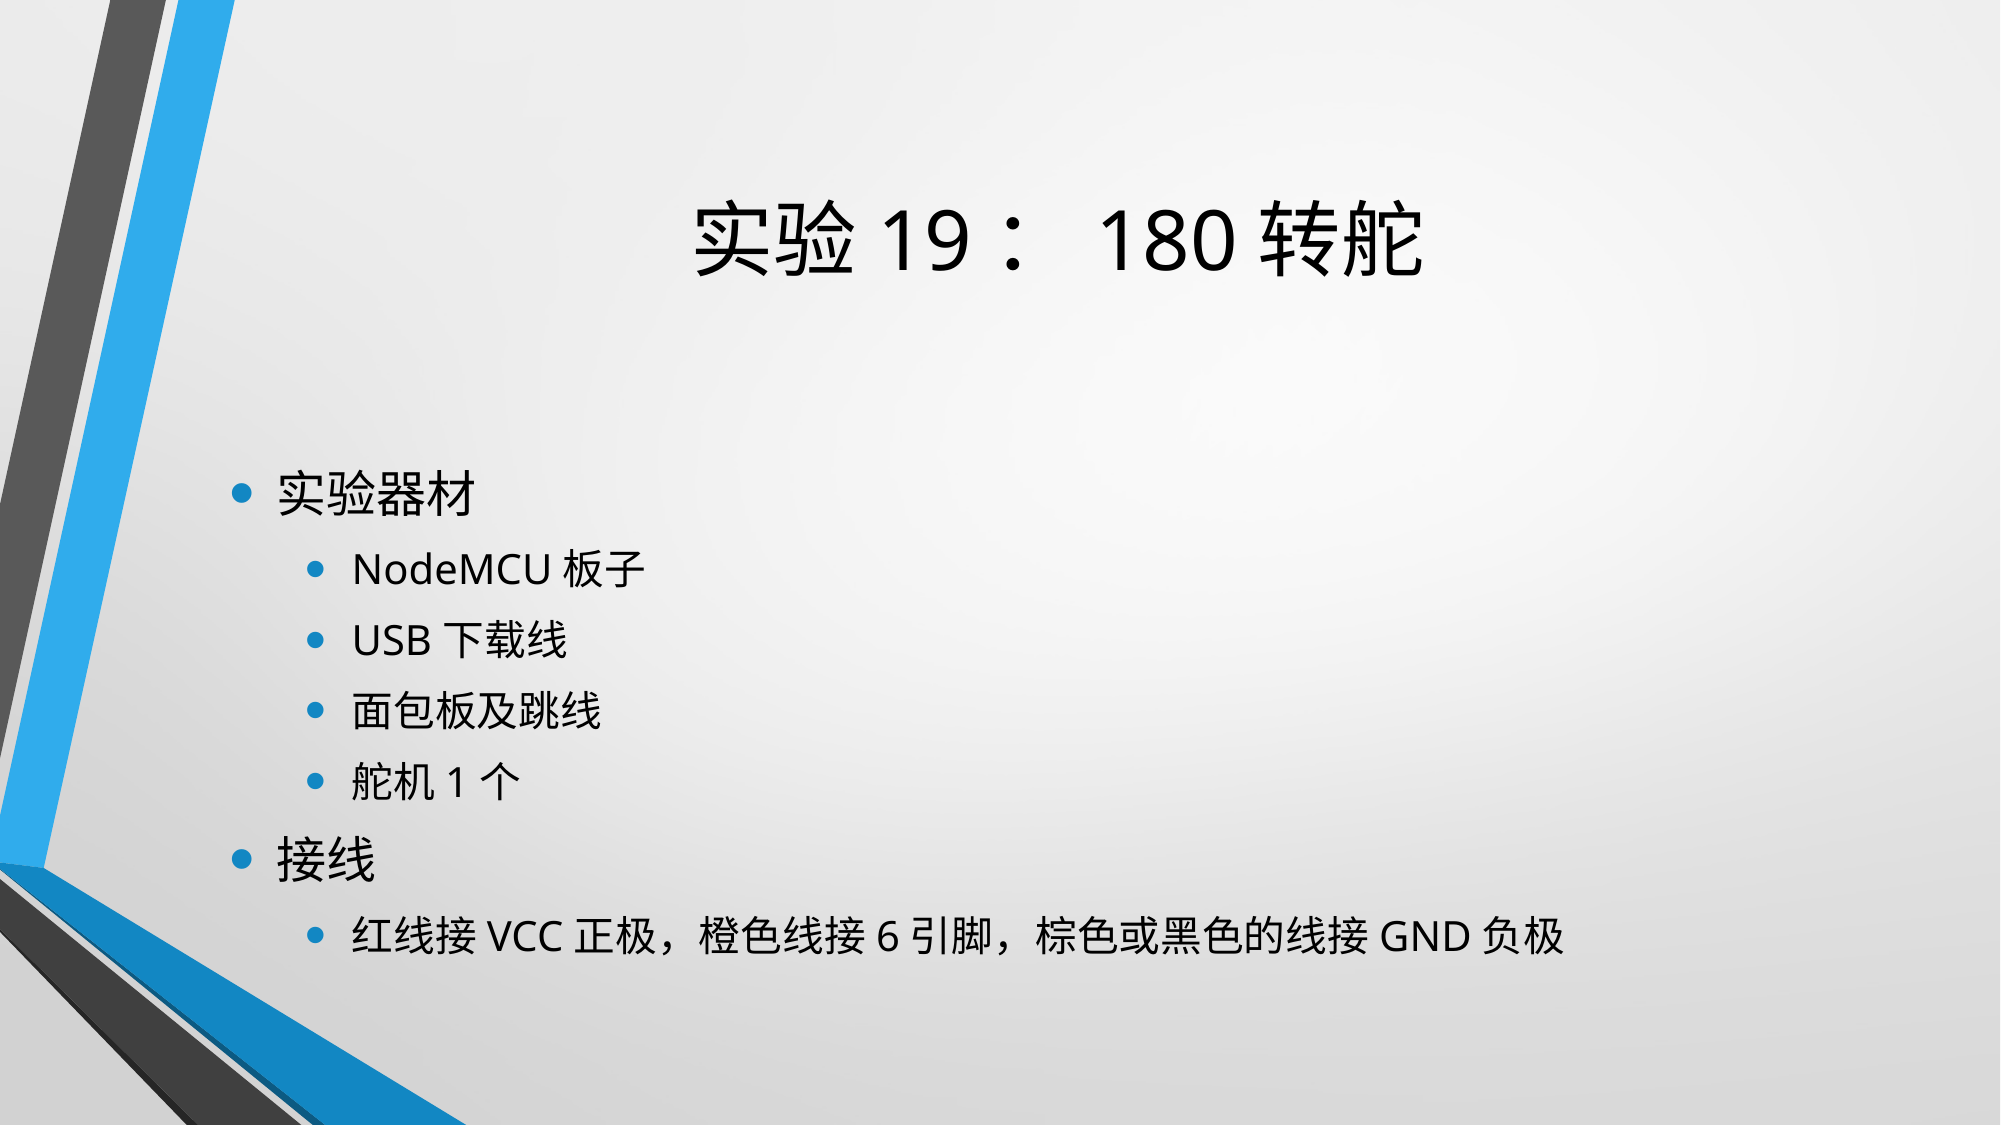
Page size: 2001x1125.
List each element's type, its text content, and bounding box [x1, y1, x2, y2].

list 实验器材 NodeMCU板子 USB下载线 面包板及跳线 舵机1个 接线 红线接VCC正极，橙色线接6引脚，棕色或黑色的线接GND负极 [214, 437, 1900, 985]
title 实验19：180转舵 [214, 75, 1900, 400]
